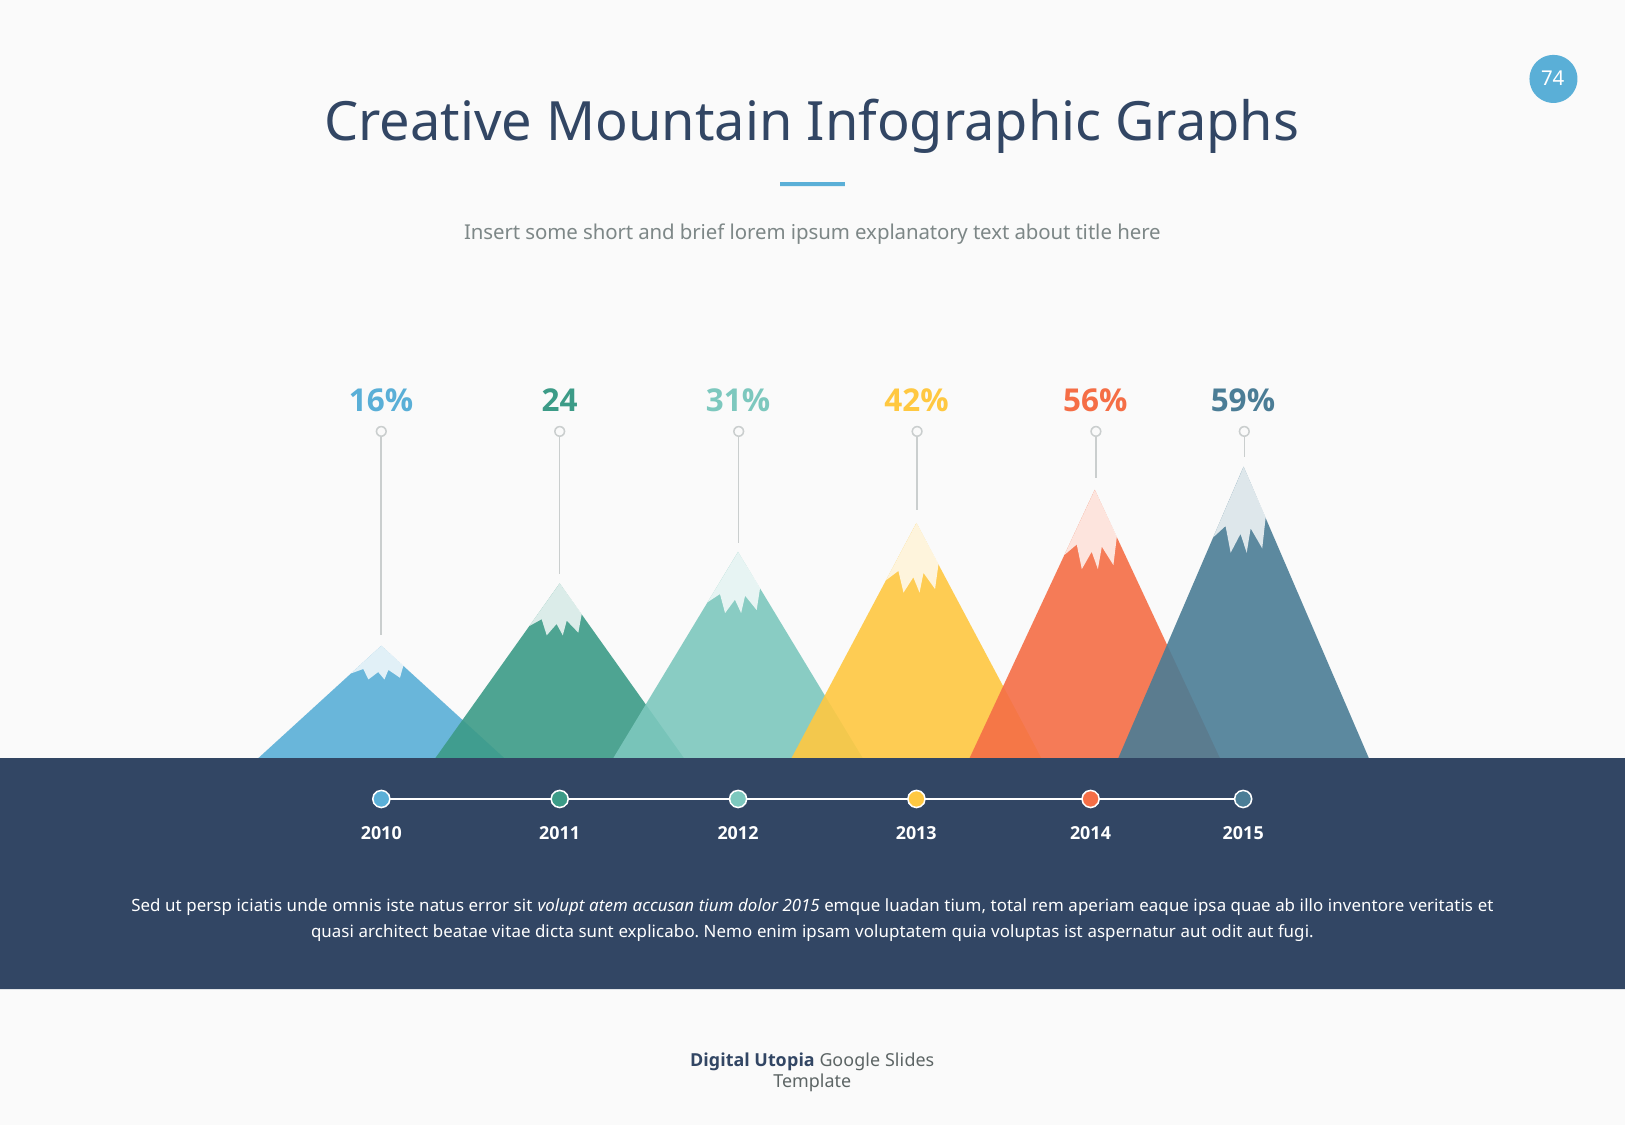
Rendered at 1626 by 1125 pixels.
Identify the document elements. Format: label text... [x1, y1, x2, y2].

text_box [254, 379, 1371, 762]
list Insert some short and brief lorem ipsum explanatory text about title here [121, 219, 1504, 250]
text_box Sed ut persp iciatis unde omnis iste natus error sit volupt atem accusan tium dolor 2015 emque luadan tium, total rem aperiam eaque ipsa quae ab illo inventore veritatis et quasi architect beatae vitae dicta sunt explicabo. Nemo enim ipsam voluptatem quia voluptas ist aspernatur aut odit aut fugi. [114, 888, 1512, 942]
text_box [0, 758, 1625, 990]
list Creative Mountain Infographic Graphs [121, 86, 1504, 159]
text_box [342, 790, 1282, 844]
